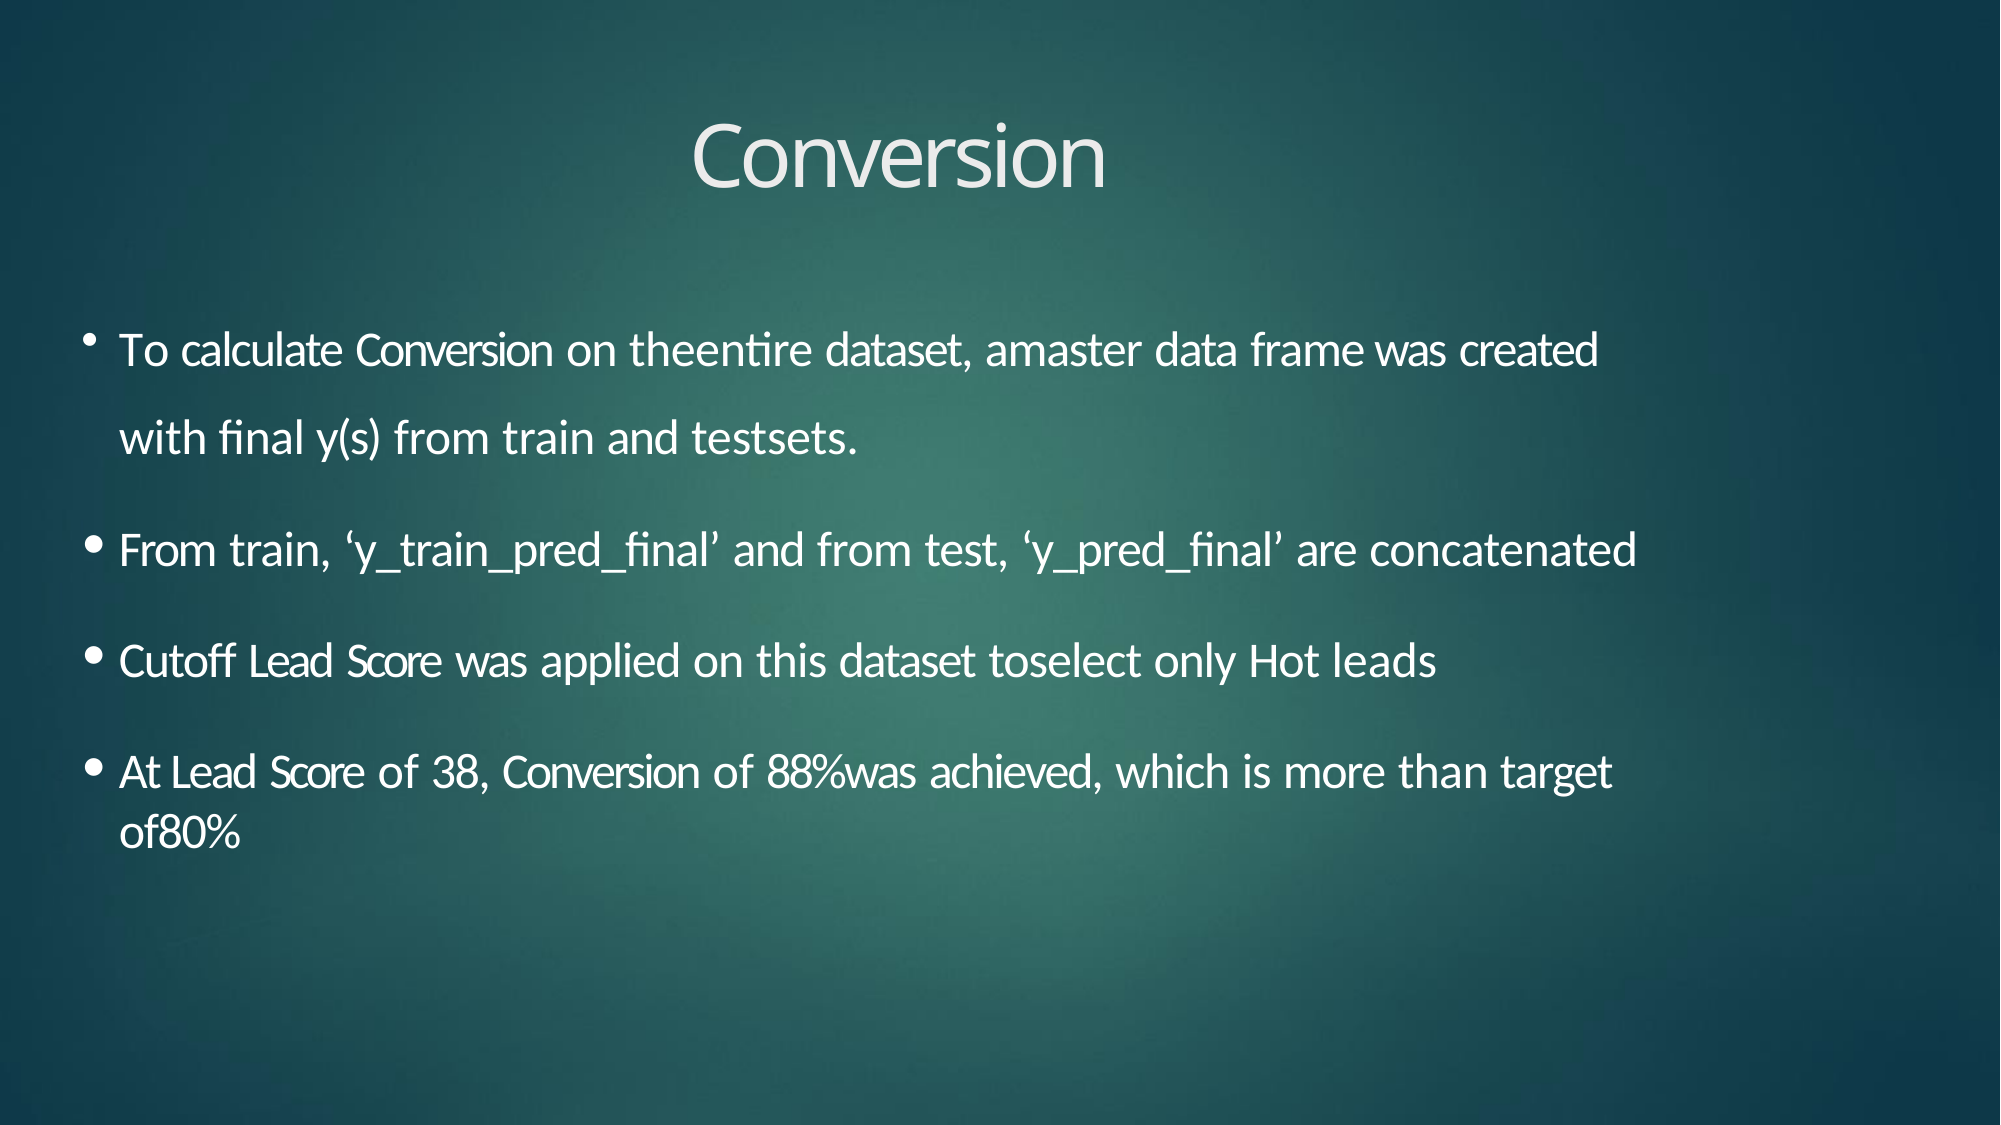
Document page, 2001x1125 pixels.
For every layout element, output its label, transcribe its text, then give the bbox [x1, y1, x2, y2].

picture [0, 0, 2000, 1125]
text_box To calculate Conversion on theentire dataset, amaster data frame was created with final y(s) from train and testsets. From train, ‘y_train_pred_final’ and from test, ‘y_pred_final’ are concatenated Cutoff Lead Score was applied on this dataset toselect only Hot leads At Lead Score of 38, Conversion of 88%was achieved, which is more than target of80% [79, 285, 1682, 859]
title Conversion [110, 29, 1324, 285]
